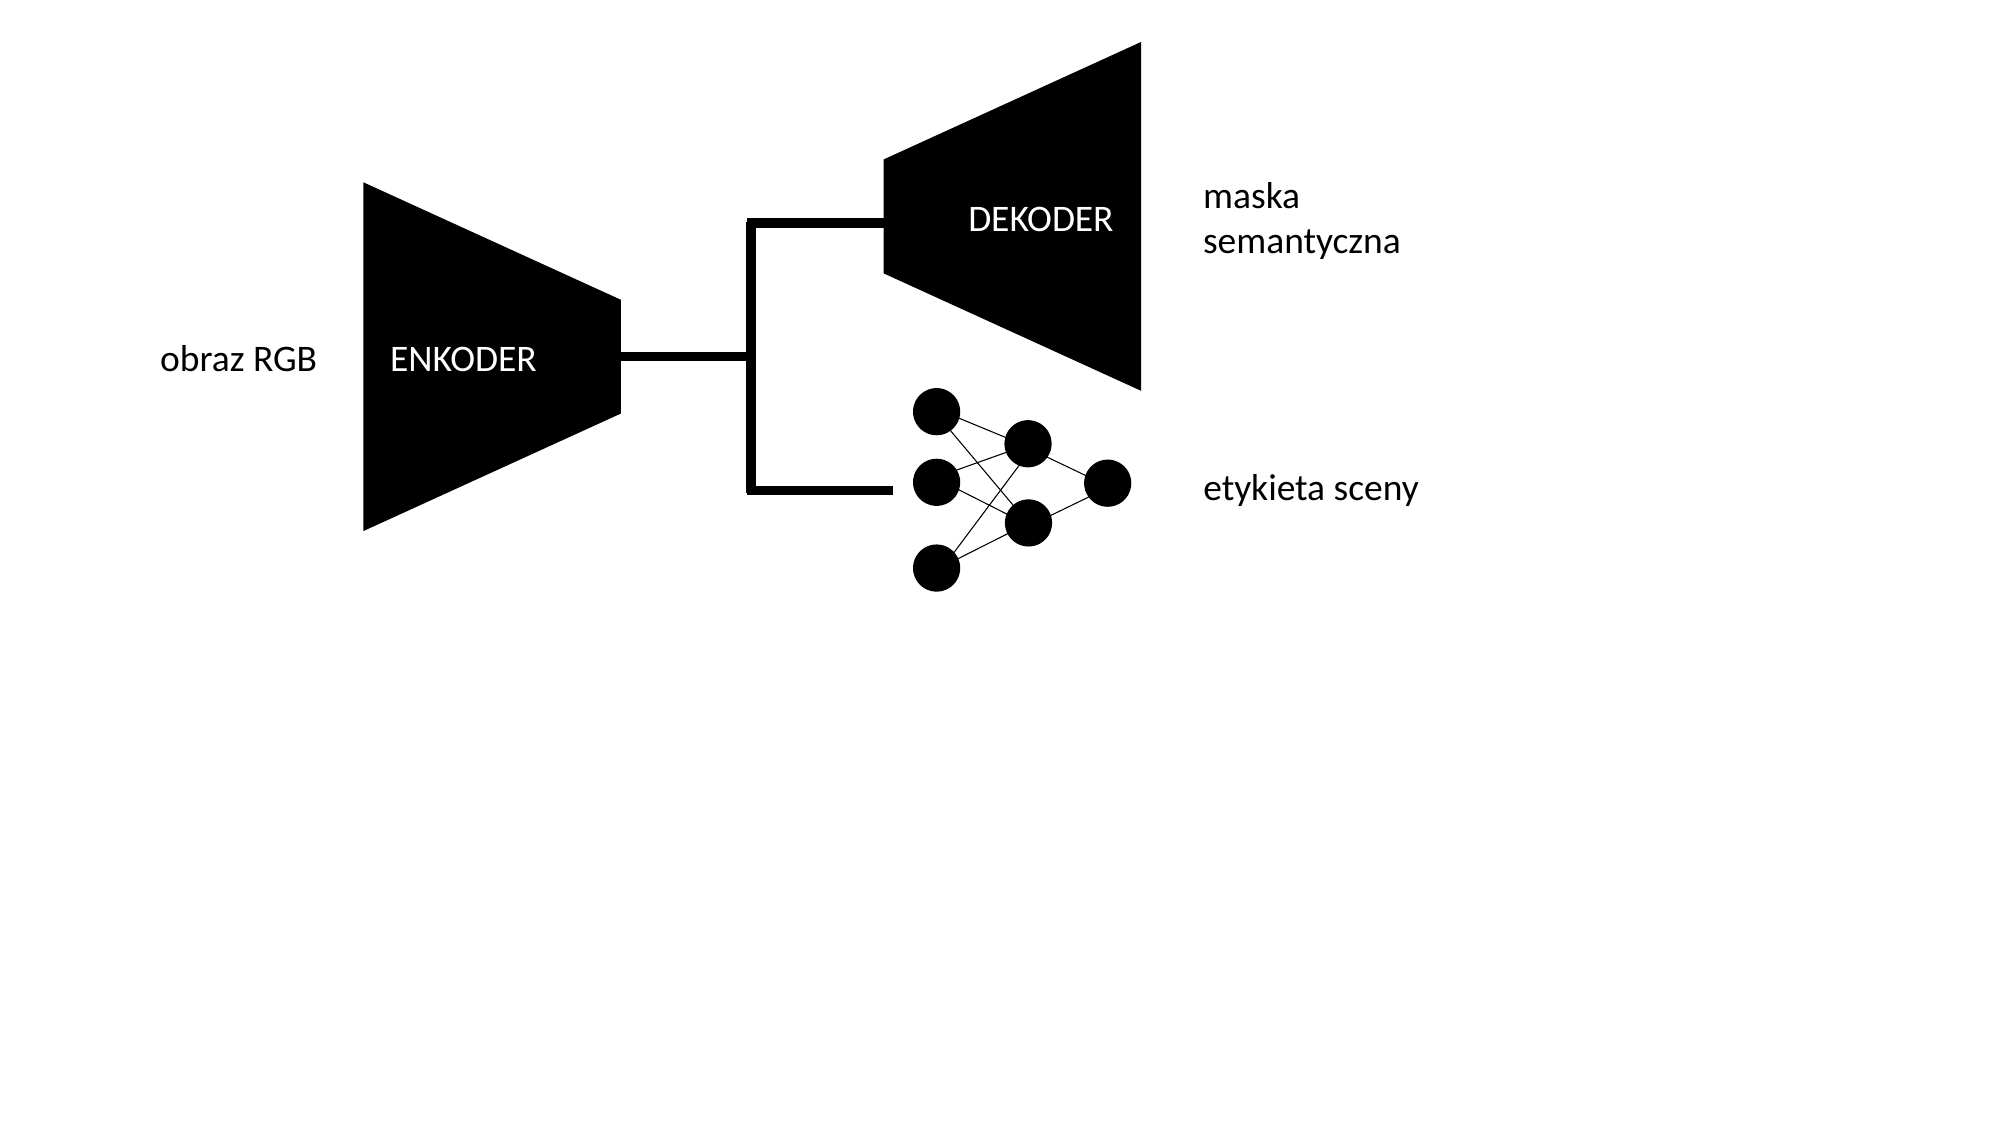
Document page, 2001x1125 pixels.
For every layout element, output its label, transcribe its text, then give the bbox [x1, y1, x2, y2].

text_box DEKODER [883, 41, 1142, 391]
text_box ENKODER [363, 182, 609, 532]
text_box obraz RGB [145, 326, 333, 387]
text_box maska semantyczna [1188, 163, 1417, 268]
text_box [609, 221, 893, 494]
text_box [914, 389, 1131, 591]
text_box etykieta sceny [1188, 455, 1434, 516]
